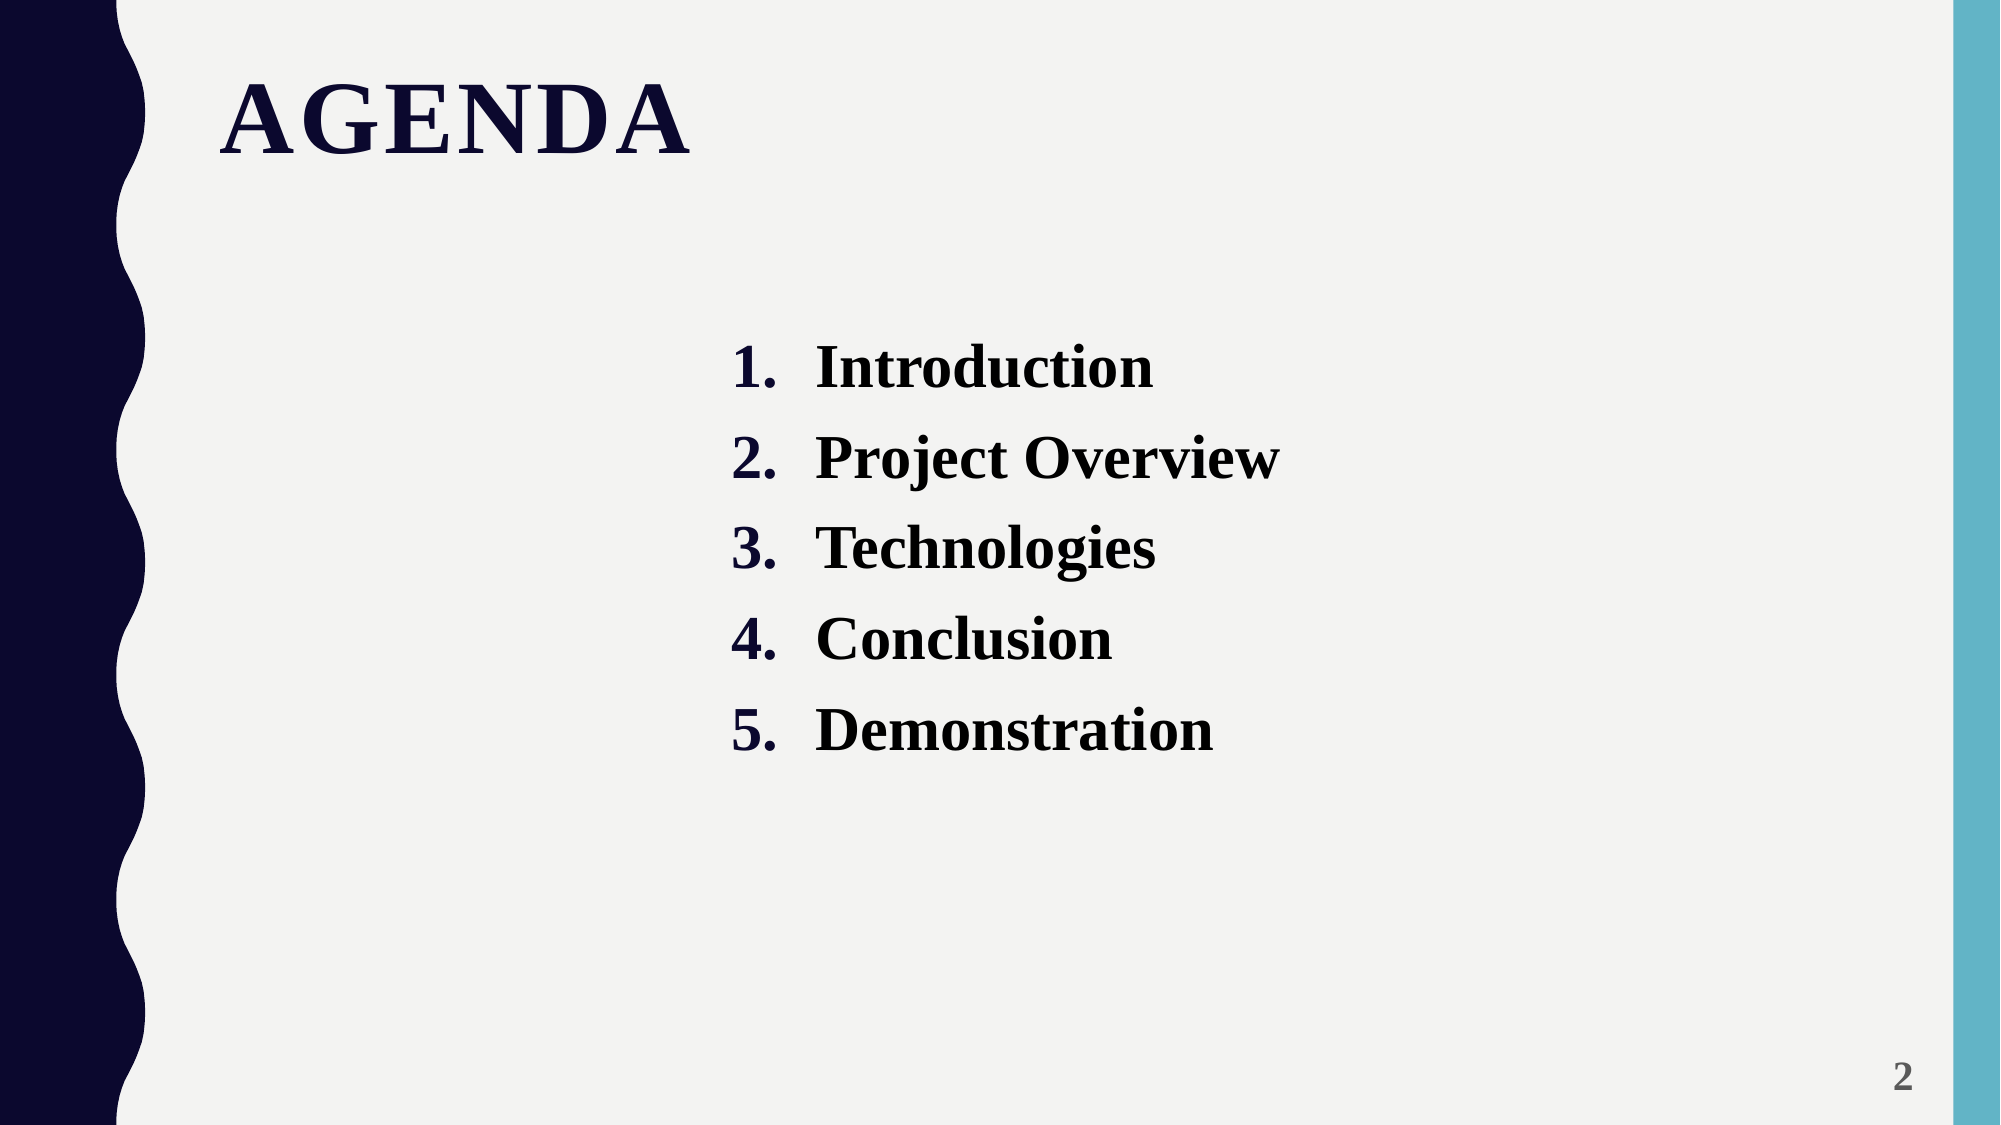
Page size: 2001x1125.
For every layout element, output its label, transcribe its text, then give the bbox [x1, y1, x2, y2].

text_box Introduction Project Overview Technologies Conclusion Demonstration [716, 317, 1444, 907]
text_box agenda [205, 62, 1875, 308]
text_box <number> [1825, 1021, 1929, 1125]
